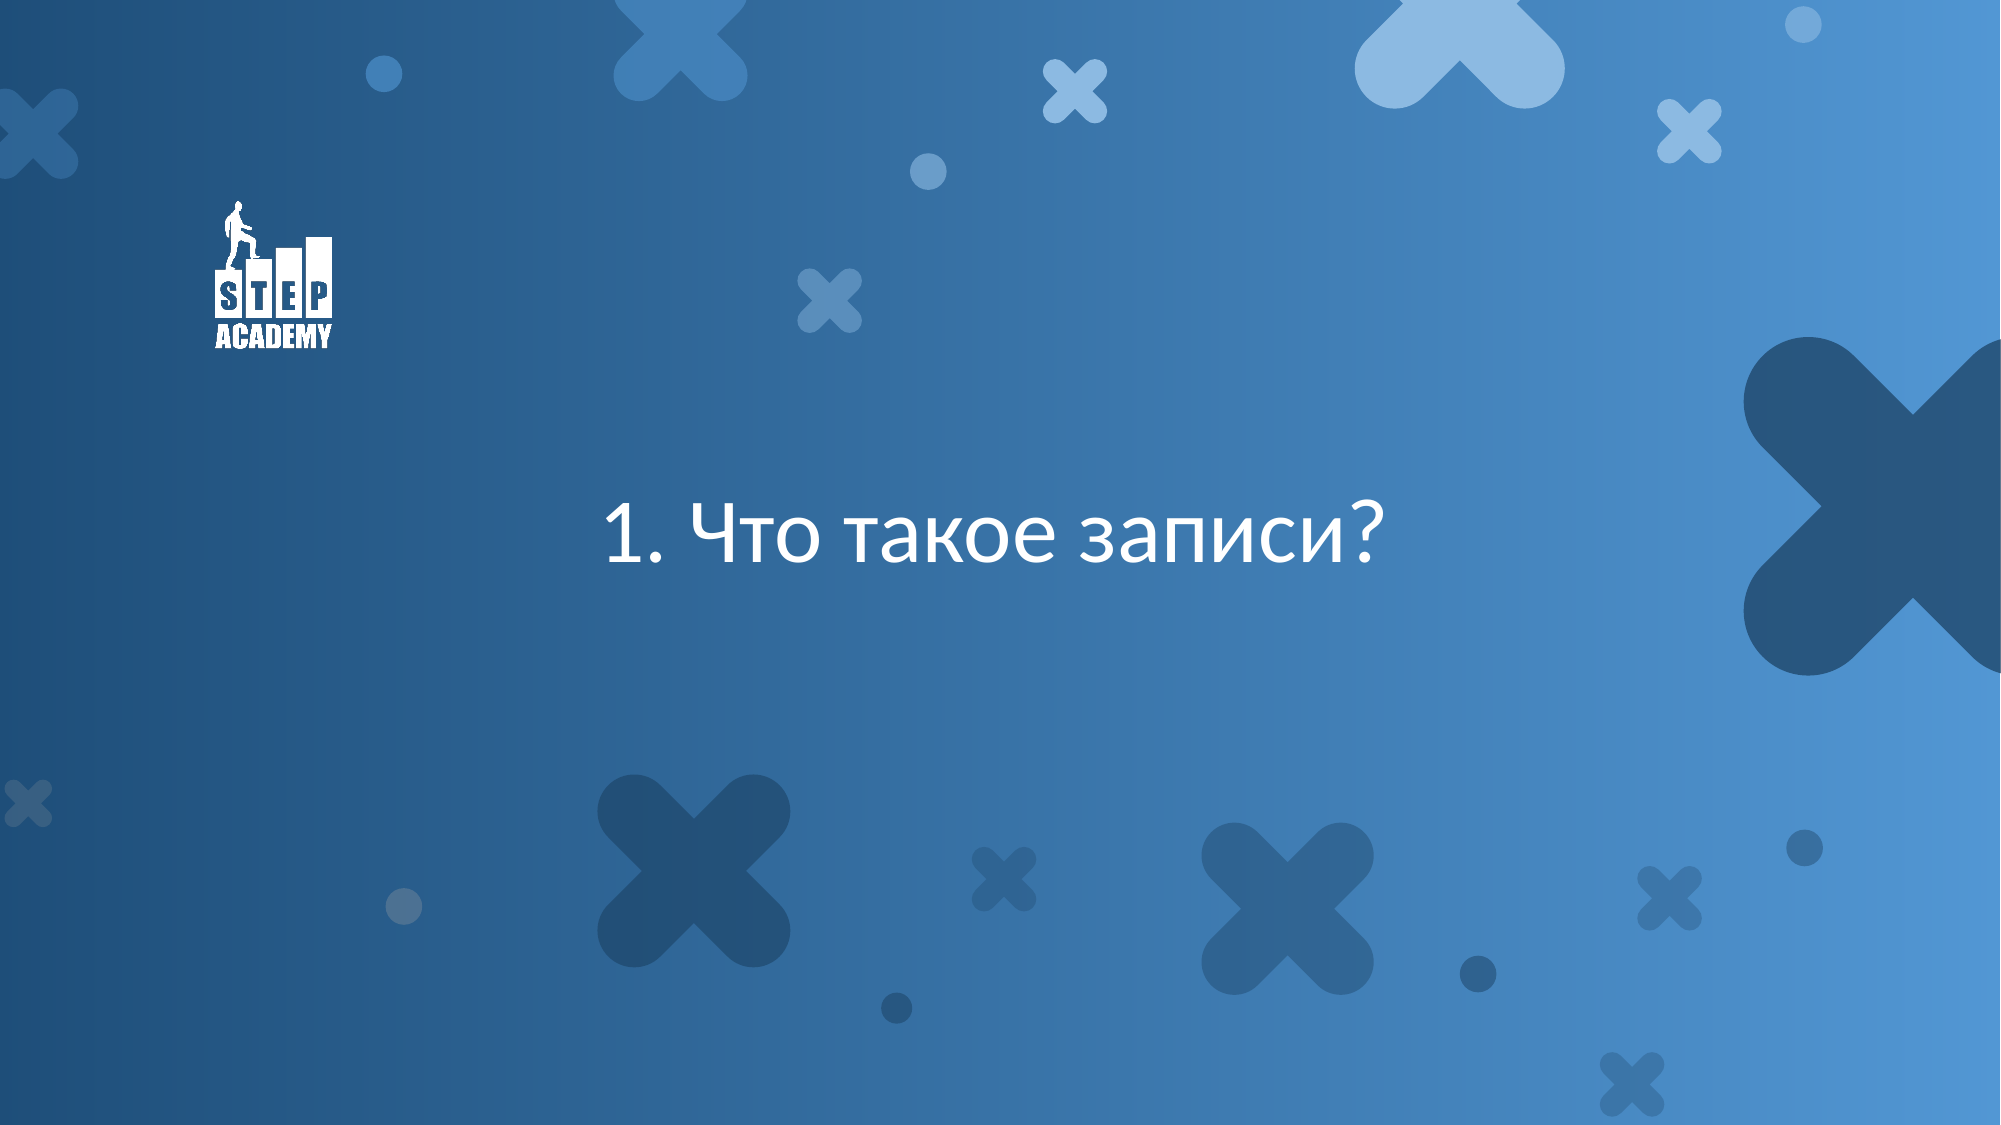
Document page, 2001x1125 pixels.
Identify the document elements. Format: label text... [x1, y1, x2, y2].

title 1. Что такое записи? [208, 197, 1780, 590]
